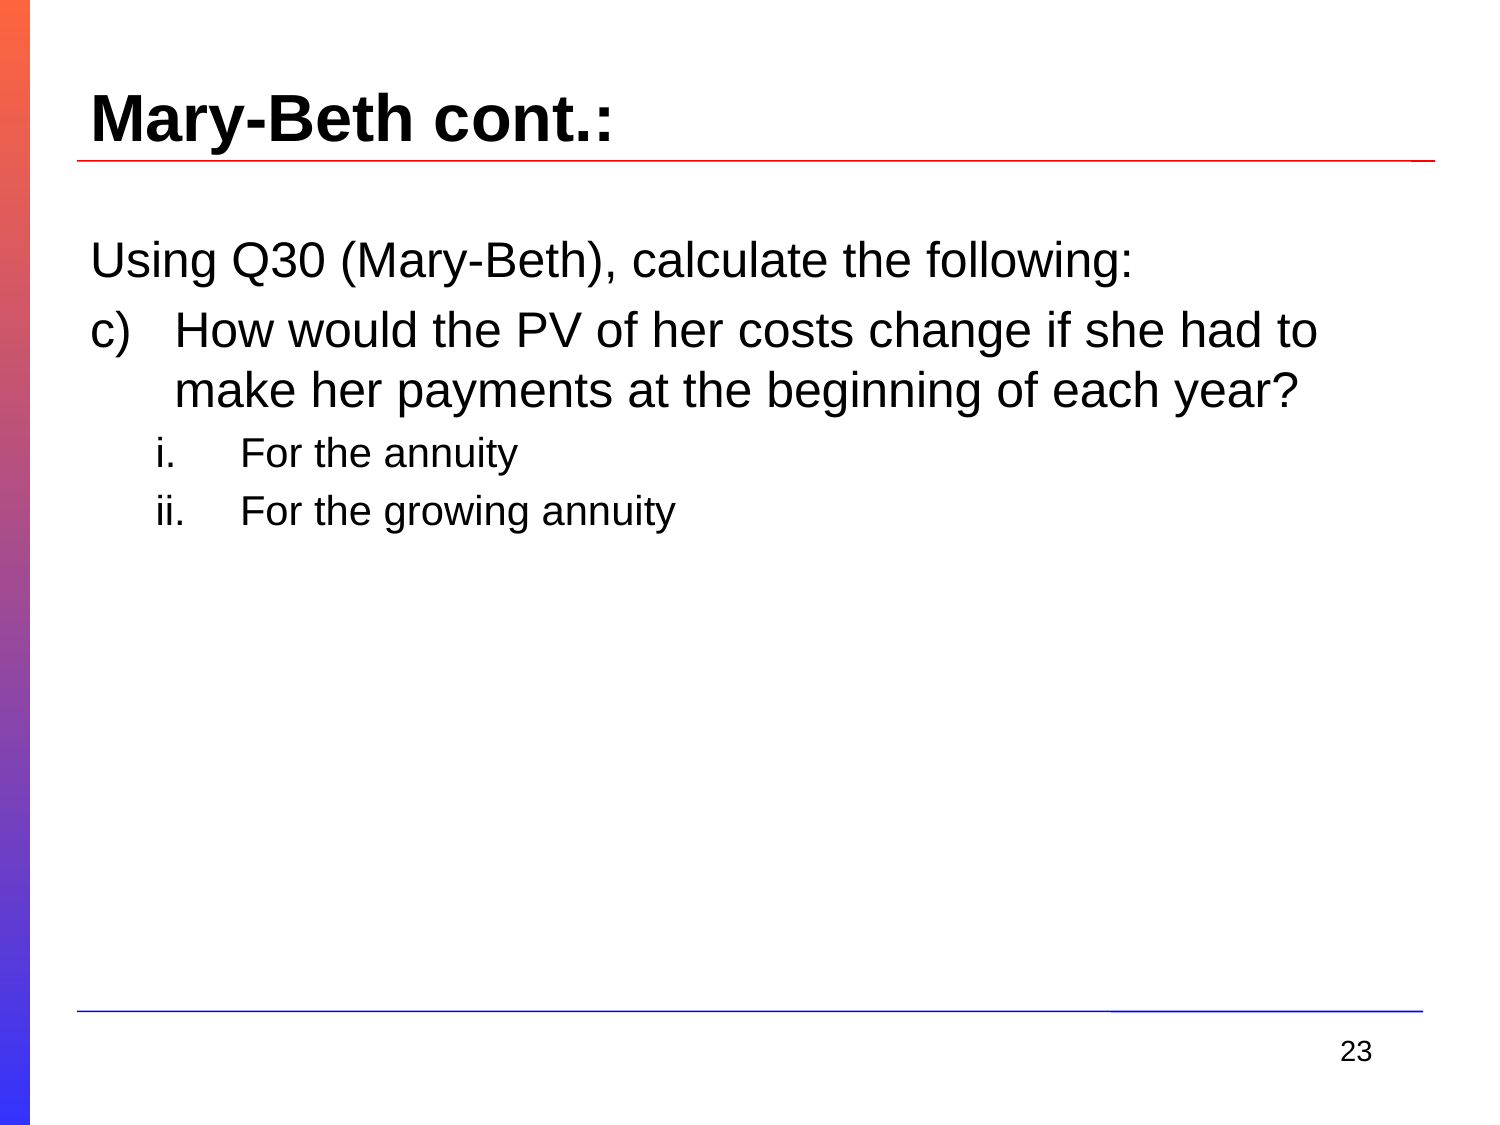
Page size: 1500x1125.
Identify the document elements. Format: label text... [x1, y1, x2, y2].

title Mary-Beth cont.: [75, 45, 1425, 185]
list Using Q30 (Mary-Beth), calculate the following: How would the PV of her costs change if she had to make her payments at the beginning of each year? For the annuity For the growing annuity [75, 219, 1425, 1005]
slide_number 23 [1074, 1025, 1388, 1100]
